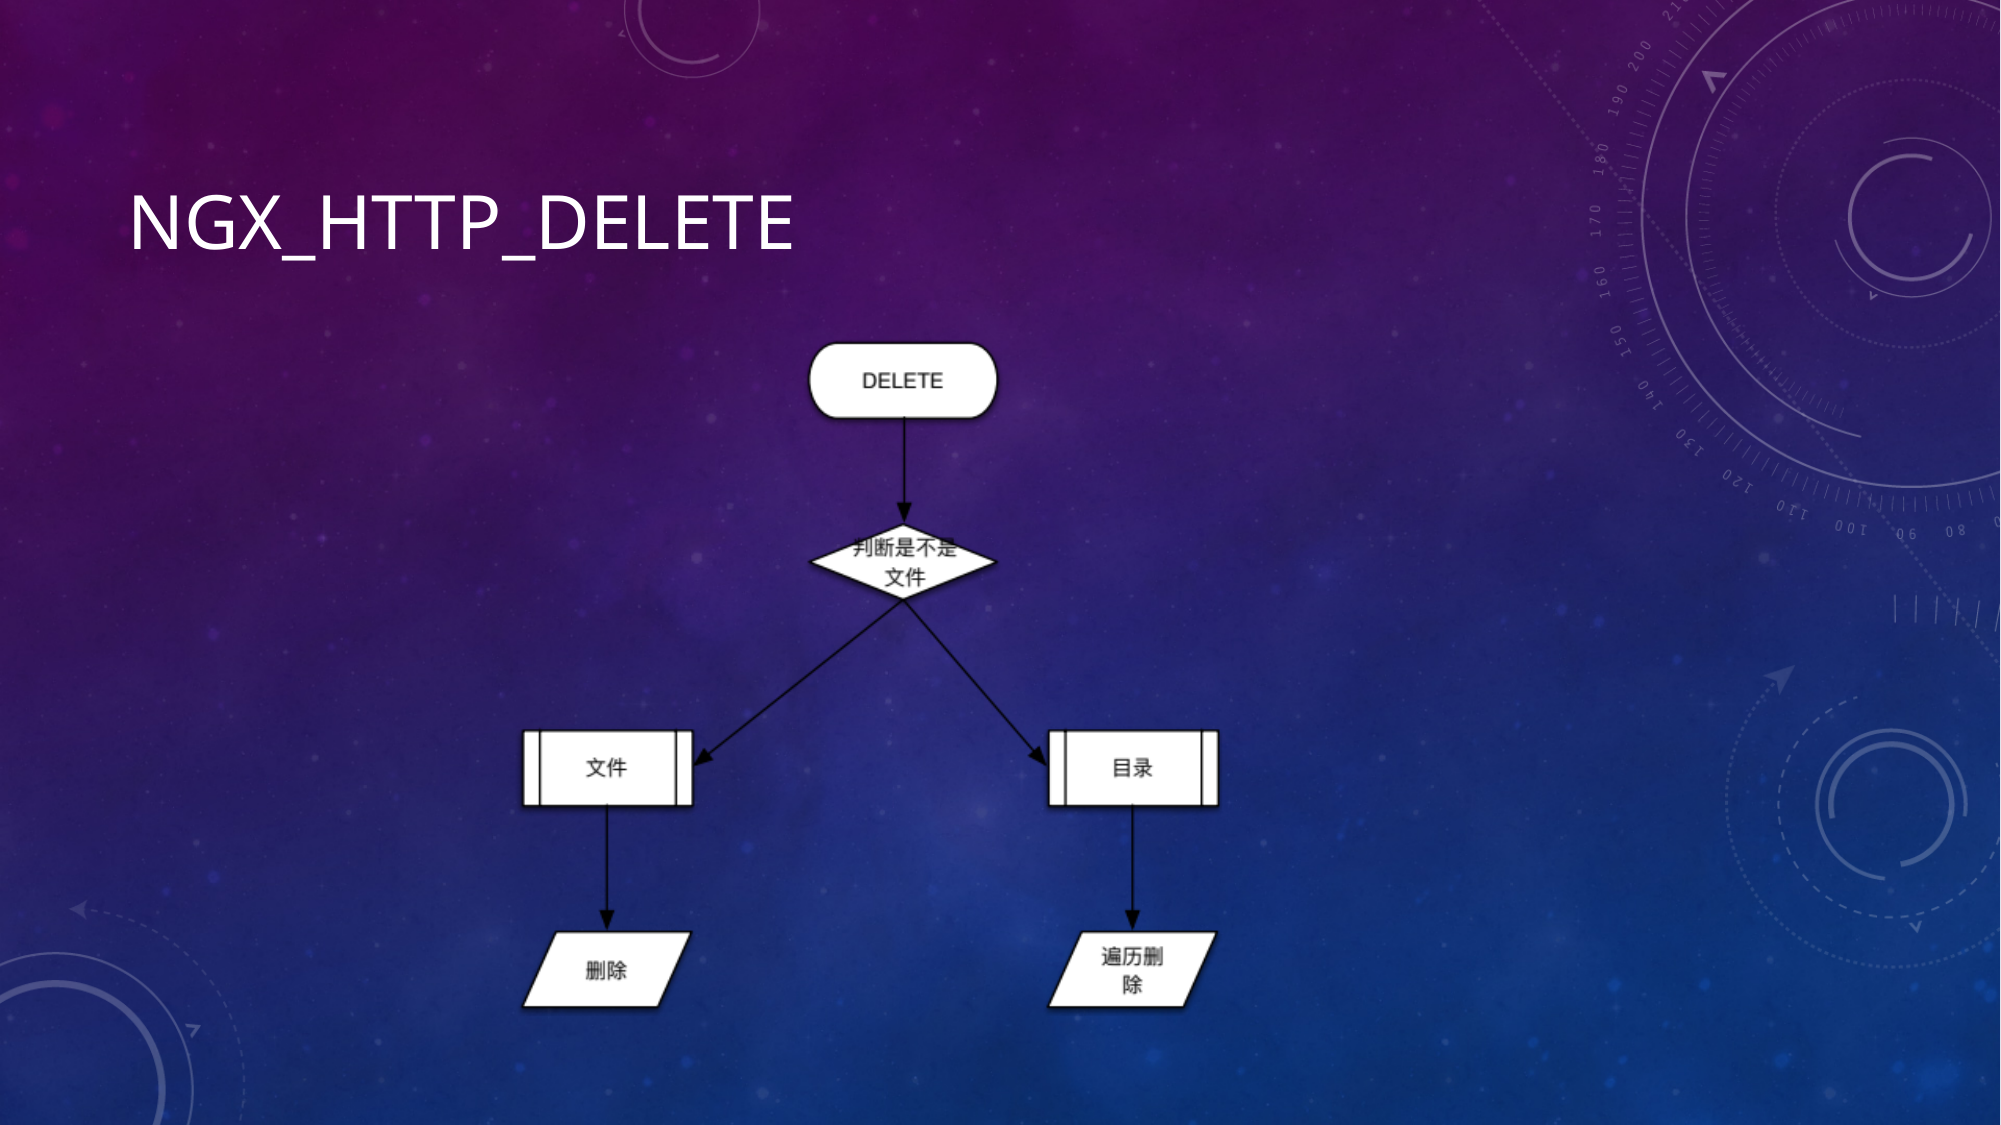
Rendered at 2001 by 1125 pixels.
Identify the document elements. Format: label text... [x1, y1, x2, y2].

picture [0, 0, 2001, 1125]
title NGX_HTTP_DELETE [112, 99, 1775, 339]
